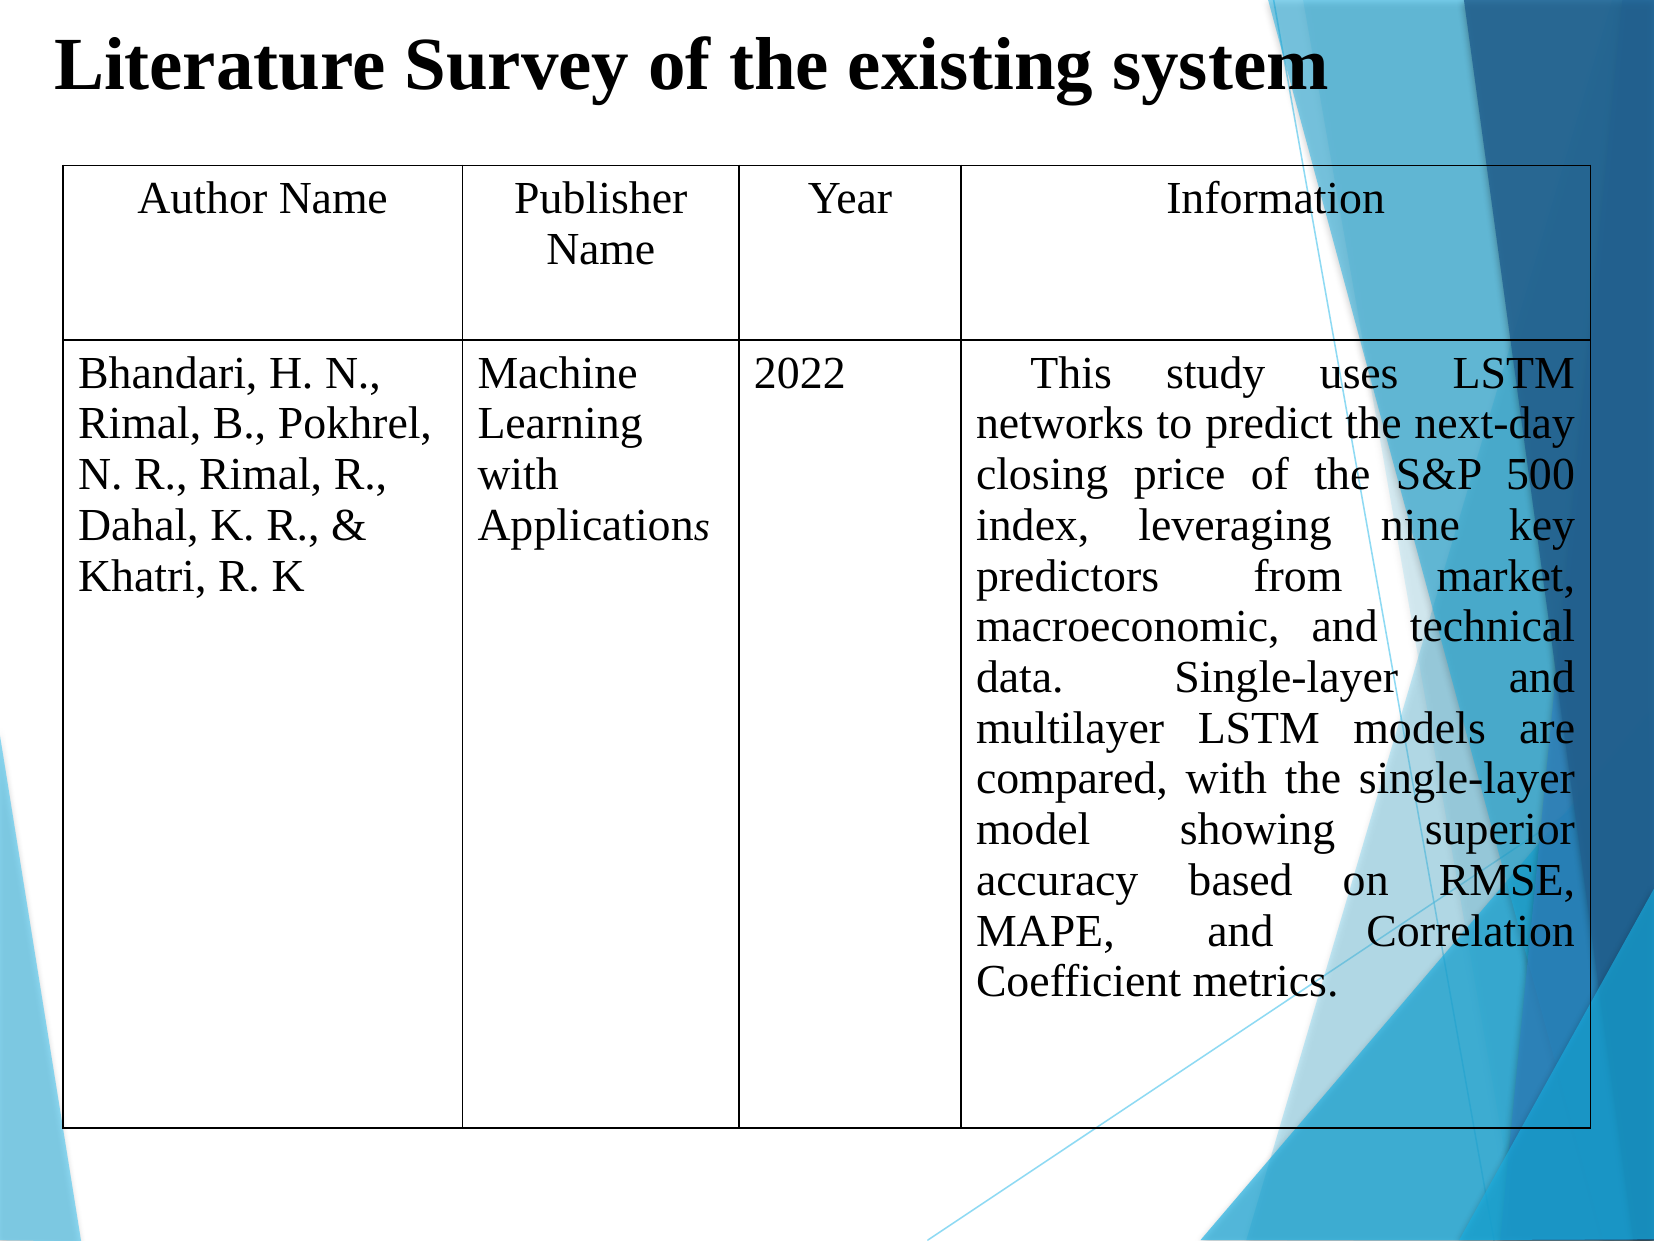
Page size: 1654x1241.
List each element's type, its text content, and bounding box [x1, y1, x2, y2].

text_box Literature Survey of the existing system [35, 0, 1524, 166]
table_header Publisher Name [463, 166, 738, 339]
table_header Year [740, 166, 960, 339]
table_cell 2022 [740, 341, 960, 1127]
table_header Information [962, 166, 1590, 339]
table_cell Machine Learning with Applications [463, 341, 738, 1127]
table_cell This study uses LSTM networks to predict the next-day closing price of the S&P 500 index, leveraging nine key predictors from market, macroeconomic, and technical data. Single-layer and multilayer LSTM models are compared, with the single-layer model showing superior accuracy based on RMSE, MAPE, and Correlation Coefficient metrics. [962, 341, 1590, 1127]
table_header Author Name [64, 166, 462, 339]
table_cell Bhandari, H. N., Rimal, B., Pokhrel, N. R., Rimal, R., Dahal, K. R., & Khatri, R. K [64, 341, 462, 1127]
